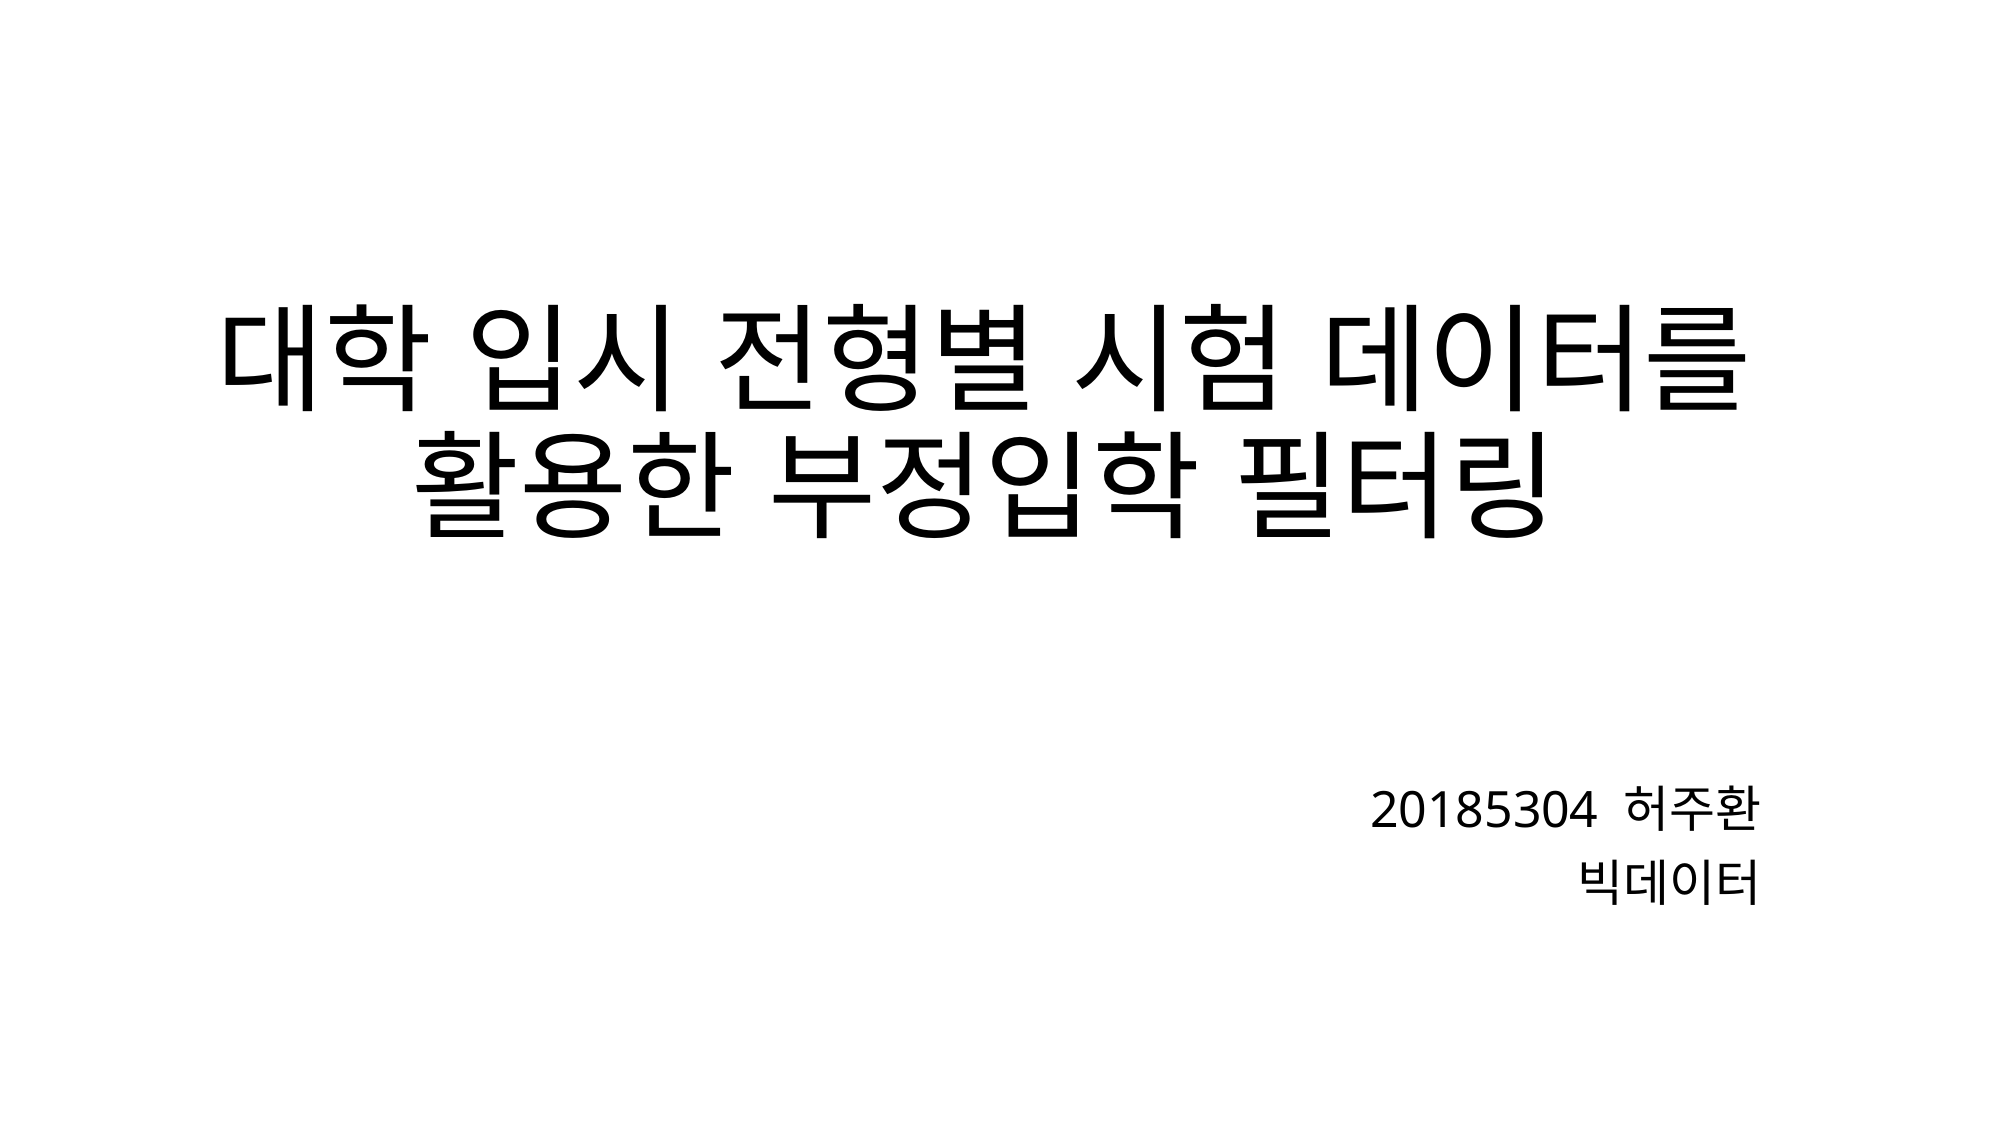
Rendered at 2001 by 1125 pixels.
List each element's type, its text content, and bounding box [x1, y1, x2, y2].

title 대학 입시 전형별 시험 데이터를 활용한 부정입학 필터링 [192, 170, 1777, 563]
subtitle 20185304 허주환 빅데이터 [276, 776, 1777, 1048]
